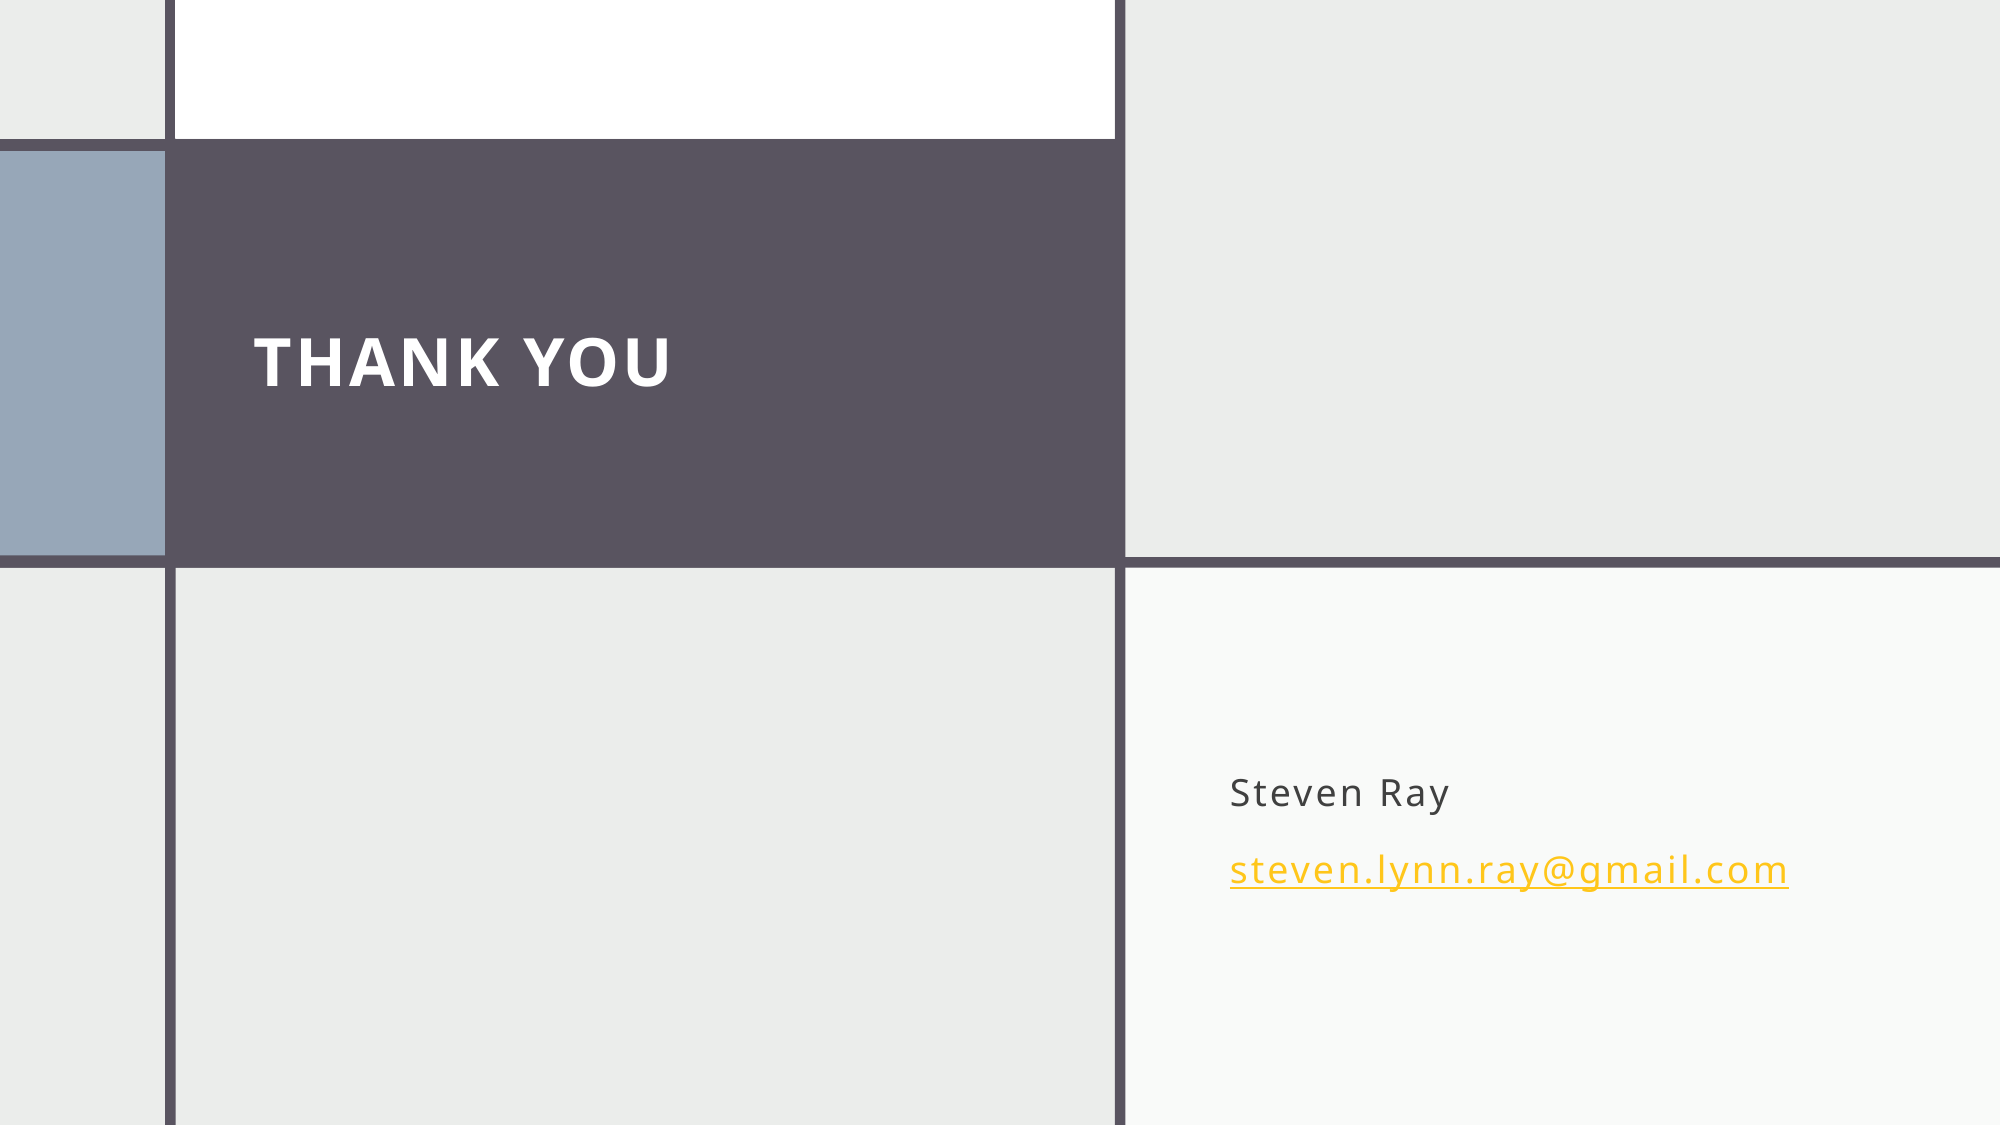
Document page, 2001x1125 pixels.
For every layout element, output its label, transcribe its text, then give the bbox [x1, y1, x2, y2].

title THANK YOU [235, 139, 1073, 566]
list Steven Ray steven.lynn.ray@gmail.com [1211, 644, 1895, 1020]
